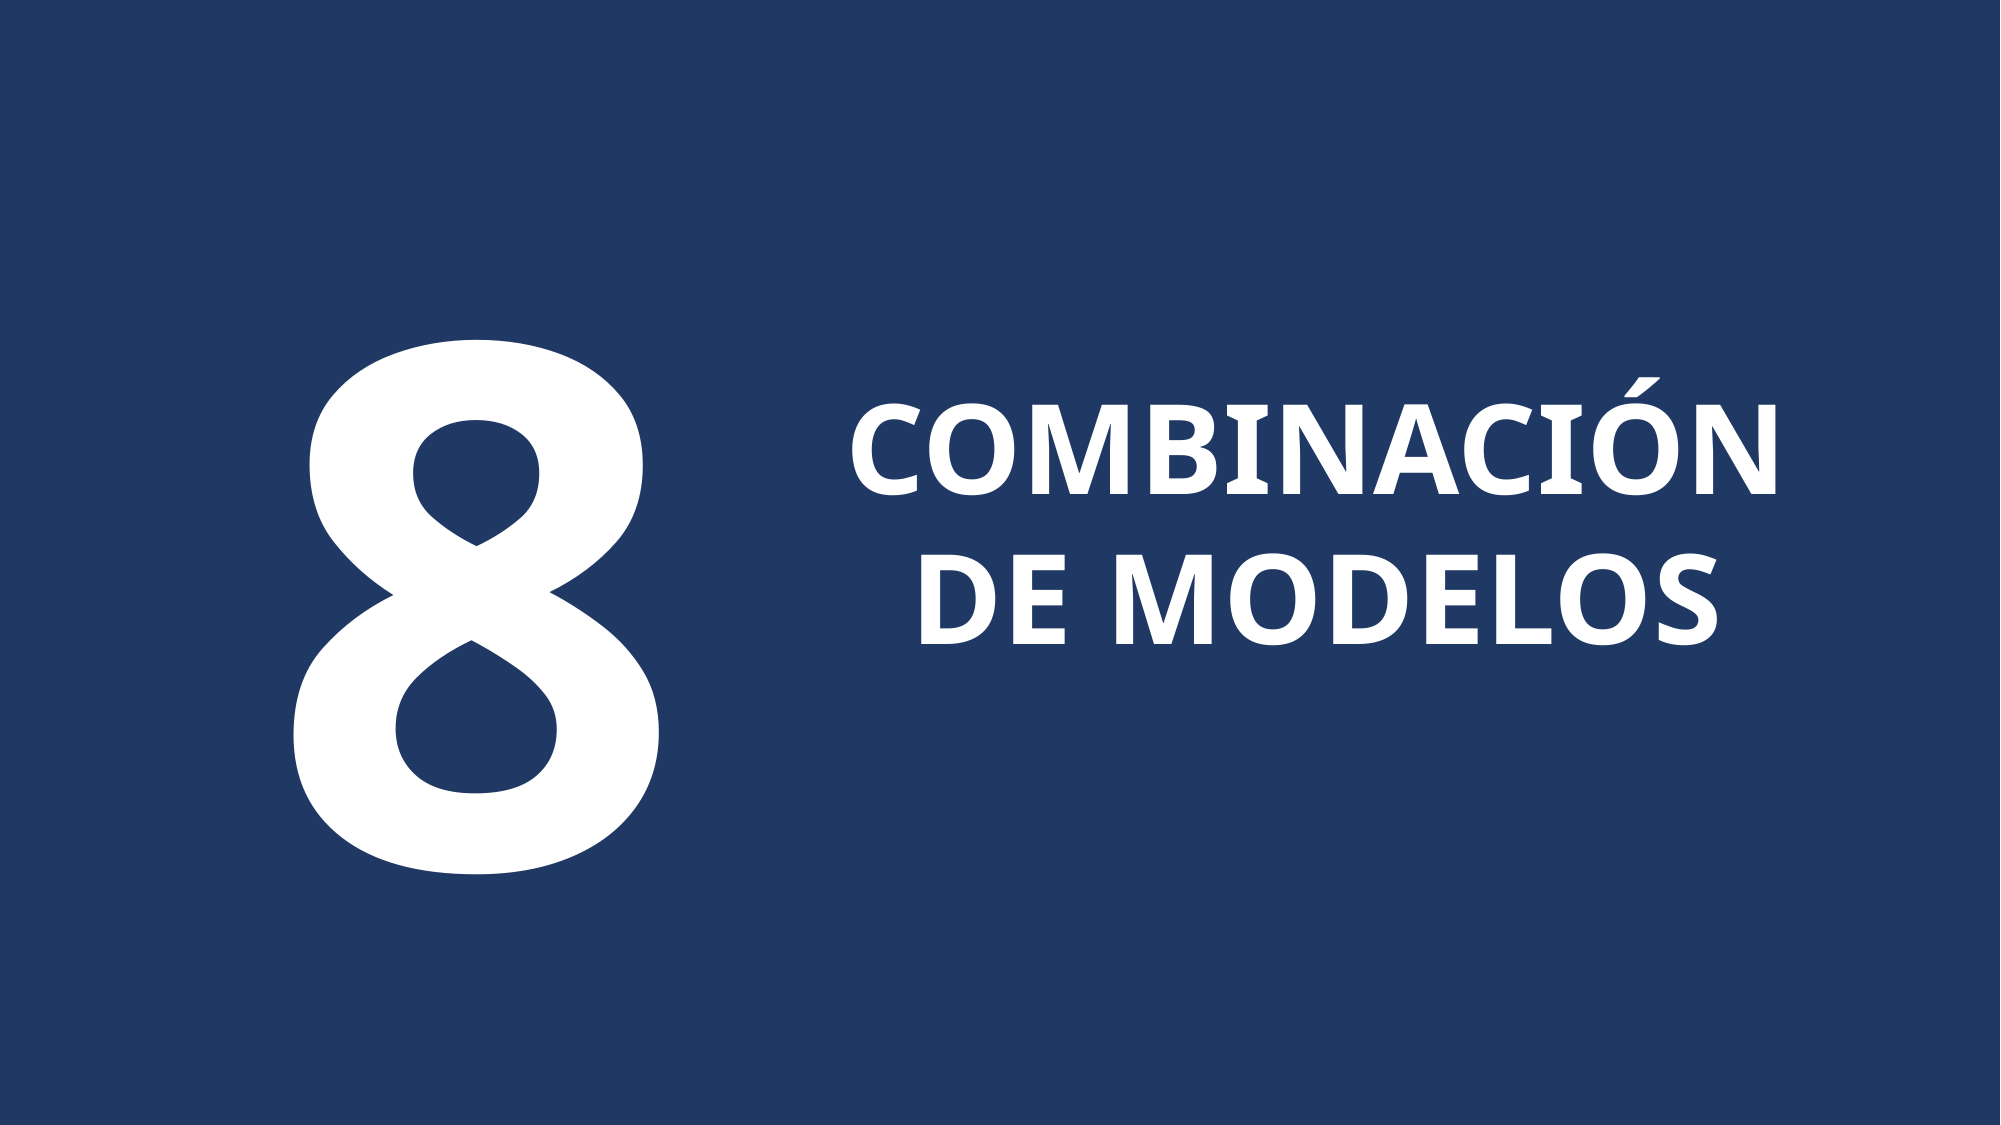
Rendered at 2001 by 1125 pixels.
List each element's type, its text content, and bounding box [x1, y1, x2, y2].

text_box 8 [237, 131, 717, 1021]
text_box COMBINACIÓN DE MODELOS [779, 361, 1853, 677]
